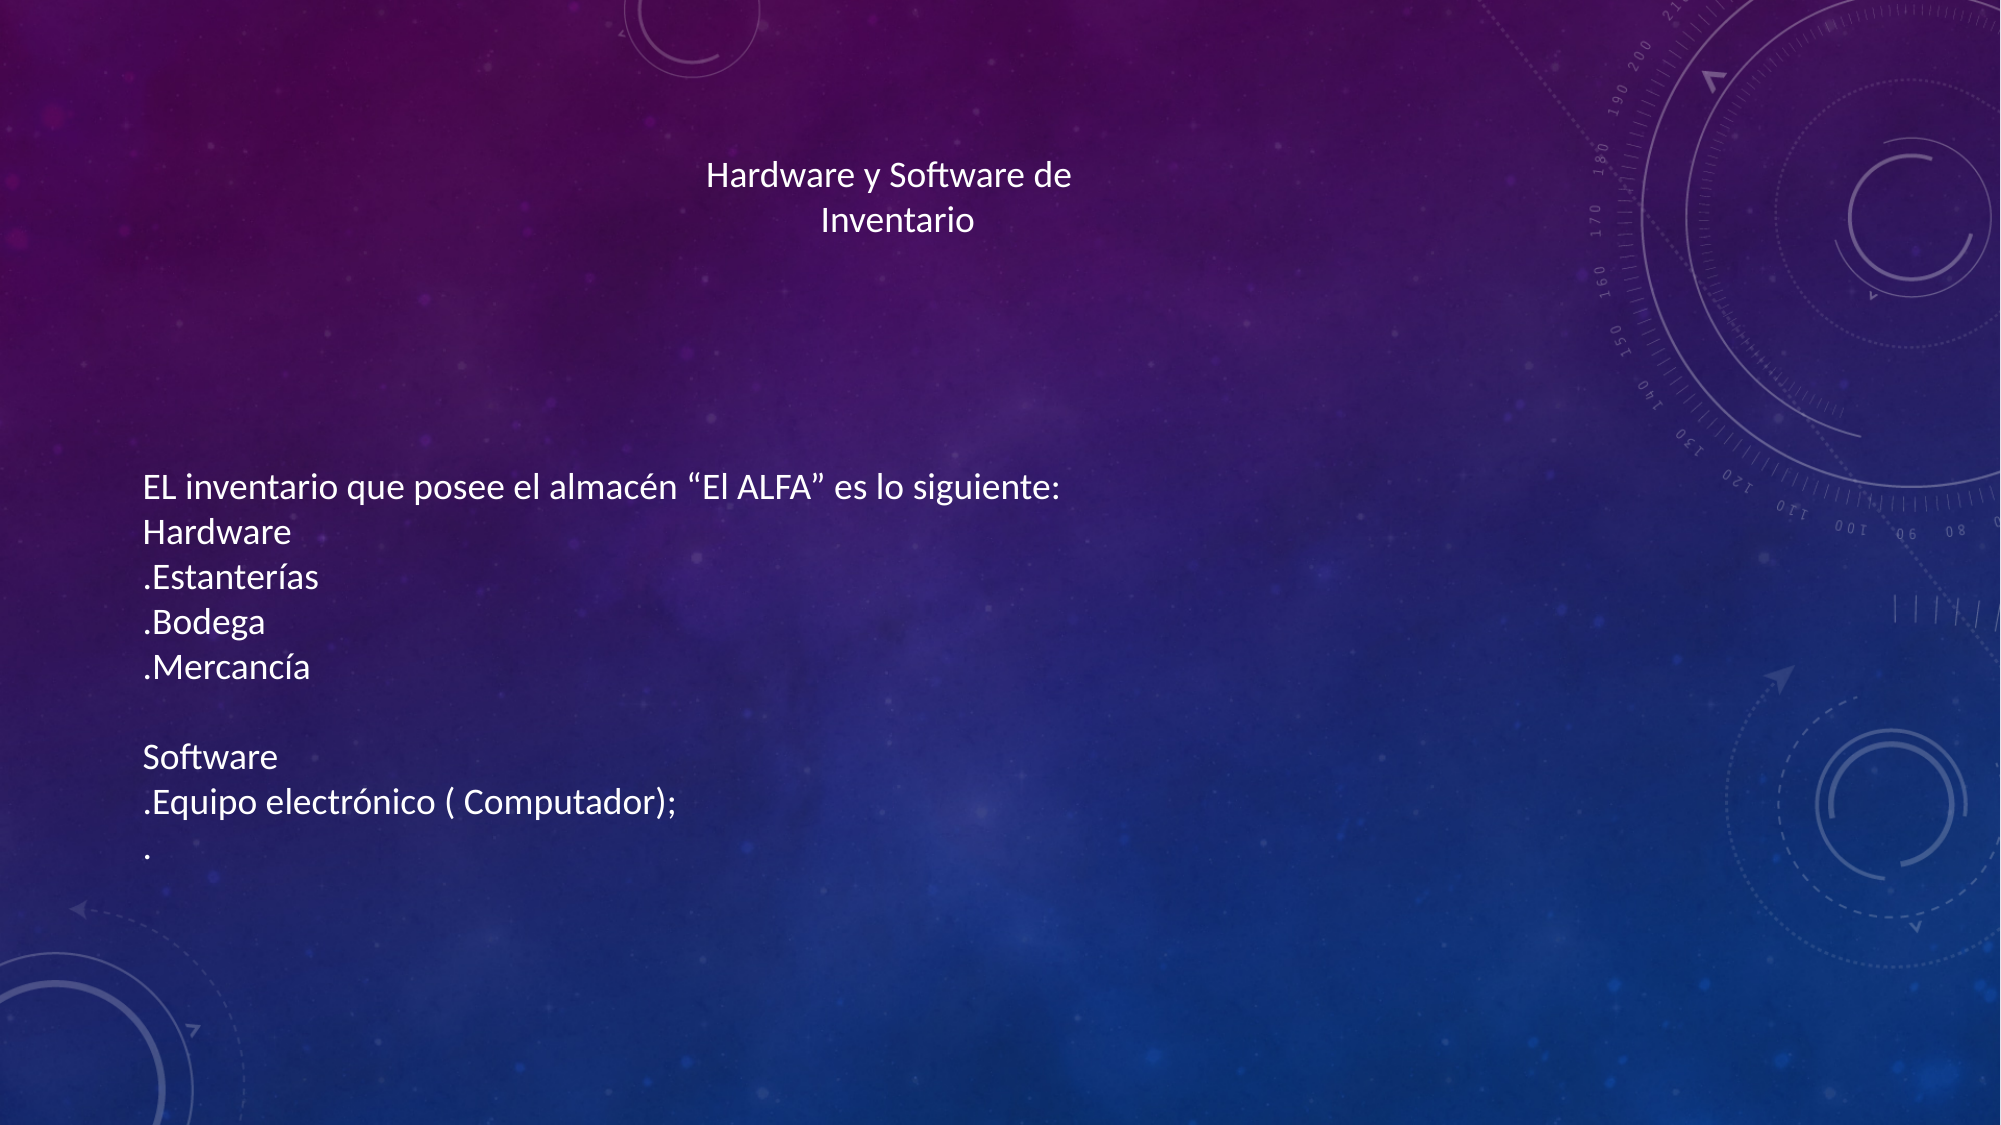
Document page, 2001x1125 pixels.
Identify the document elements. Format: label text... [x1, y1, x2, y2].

picture [0, 0, 2001, 1125]
text_box Hardware y Software de Inventario [651, 142, 1144, 248]
text_box EL inventario que posee el almacén “El ALFA” es lo siguiente: Hardware .Estanterías .Bodega .Mercancía Software .Equipo electrónico ( Computador); . [127, 454, 1820, 875]
